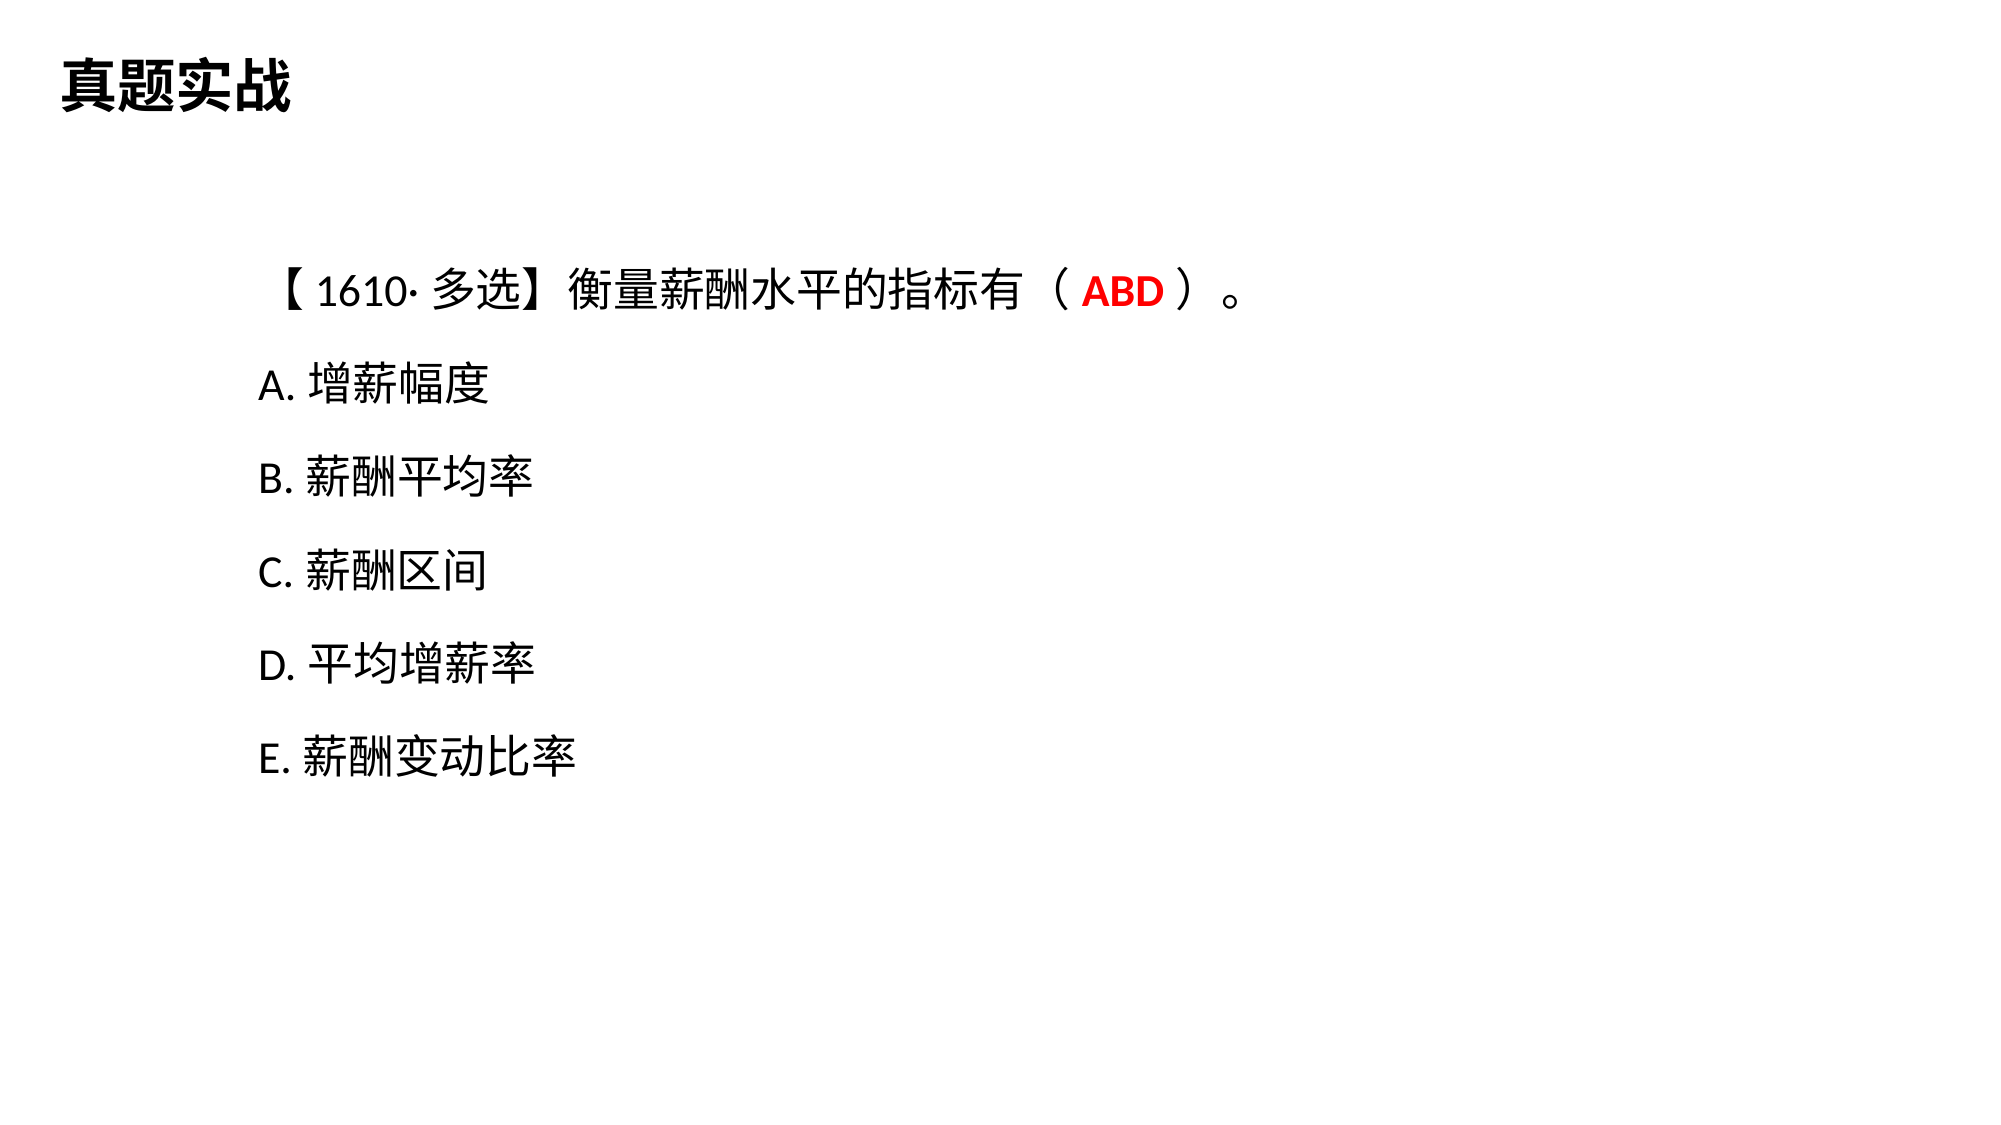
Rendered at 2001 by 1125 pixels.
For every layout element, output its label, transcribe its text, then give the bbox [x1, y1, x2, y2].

text_box 【1610·多选】衡量薪酬水平的指标有（ABD）。 A.增薪幅度 B.薪酬平均率 C.薪酬区间 D.平均增薪率 E.薪酬变动比率 [168, 215, 1852, 791]
text_box 真题实战 [44, 41, 1045, 127]
